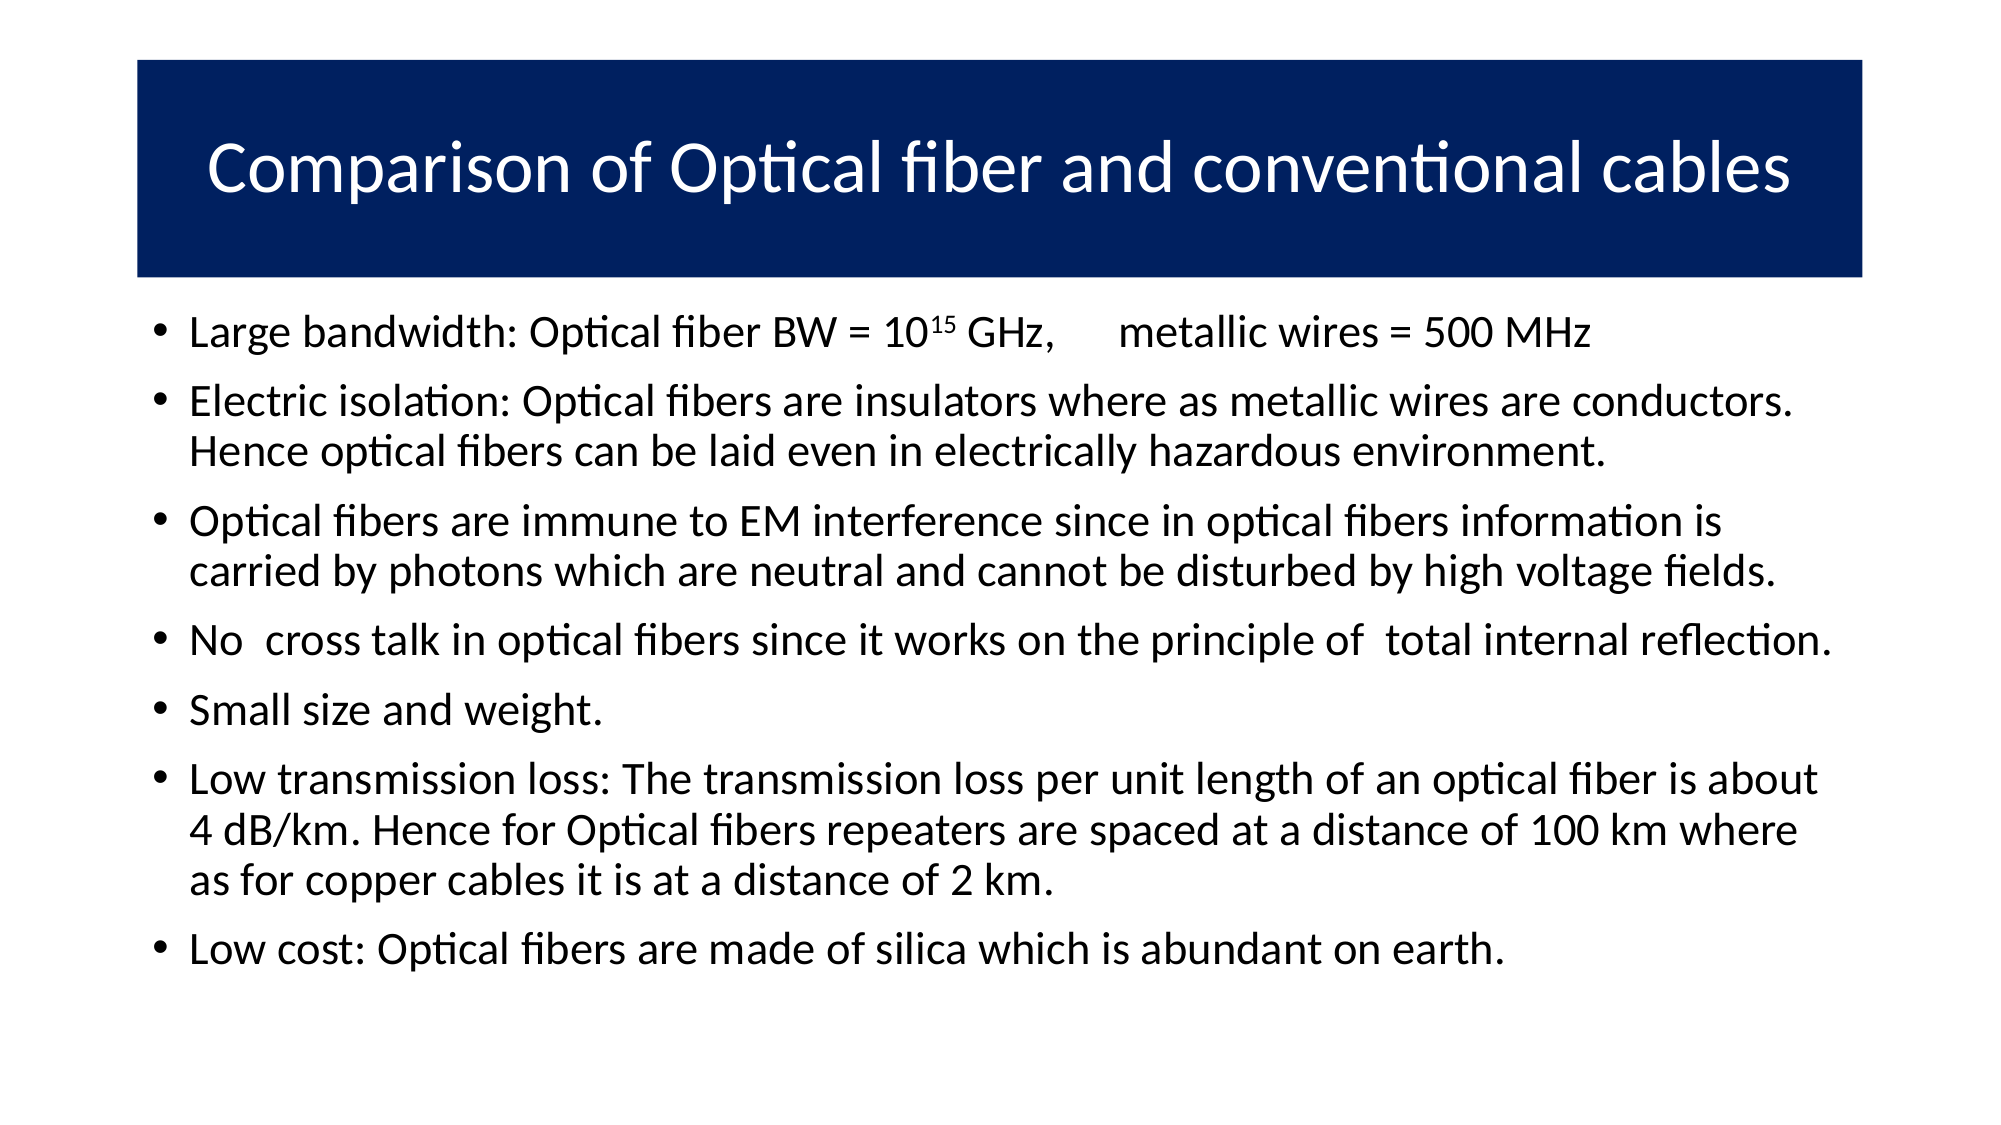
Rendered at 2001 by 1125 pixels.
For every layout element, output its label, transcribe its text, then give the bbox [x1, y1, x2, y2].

title Comparison of Optical fiber and conventional cables [137, 59, 1863, 278]
list Large bandwidth: Optical fiber BW = 1015 GHz, metallic wires = 500 MHz Electric isolation: Optical fibers are insulators where as metallic wires are conductors. Hence optical fibers can be laid even in electrically hazardous environment. Optical fibers are immune to EM interference since in optical fibers information is carried by photons which are neutral and cannot be disturbed by high voltage fields. No cross talk in optical fibers since it works on the principle of total internal reflection. Small size and weight. Low transmission loss: The transmission loss per unit length of an optical fiber is about 4 dB/km. Hence for Optical fibers repeaters are spaced at a distance of 100 km where as for copper cables it is at a distance of 2 km. Low cost: Optical fibers are made of silica which is abundant on earth. [137, 299, 1863, 1014]
